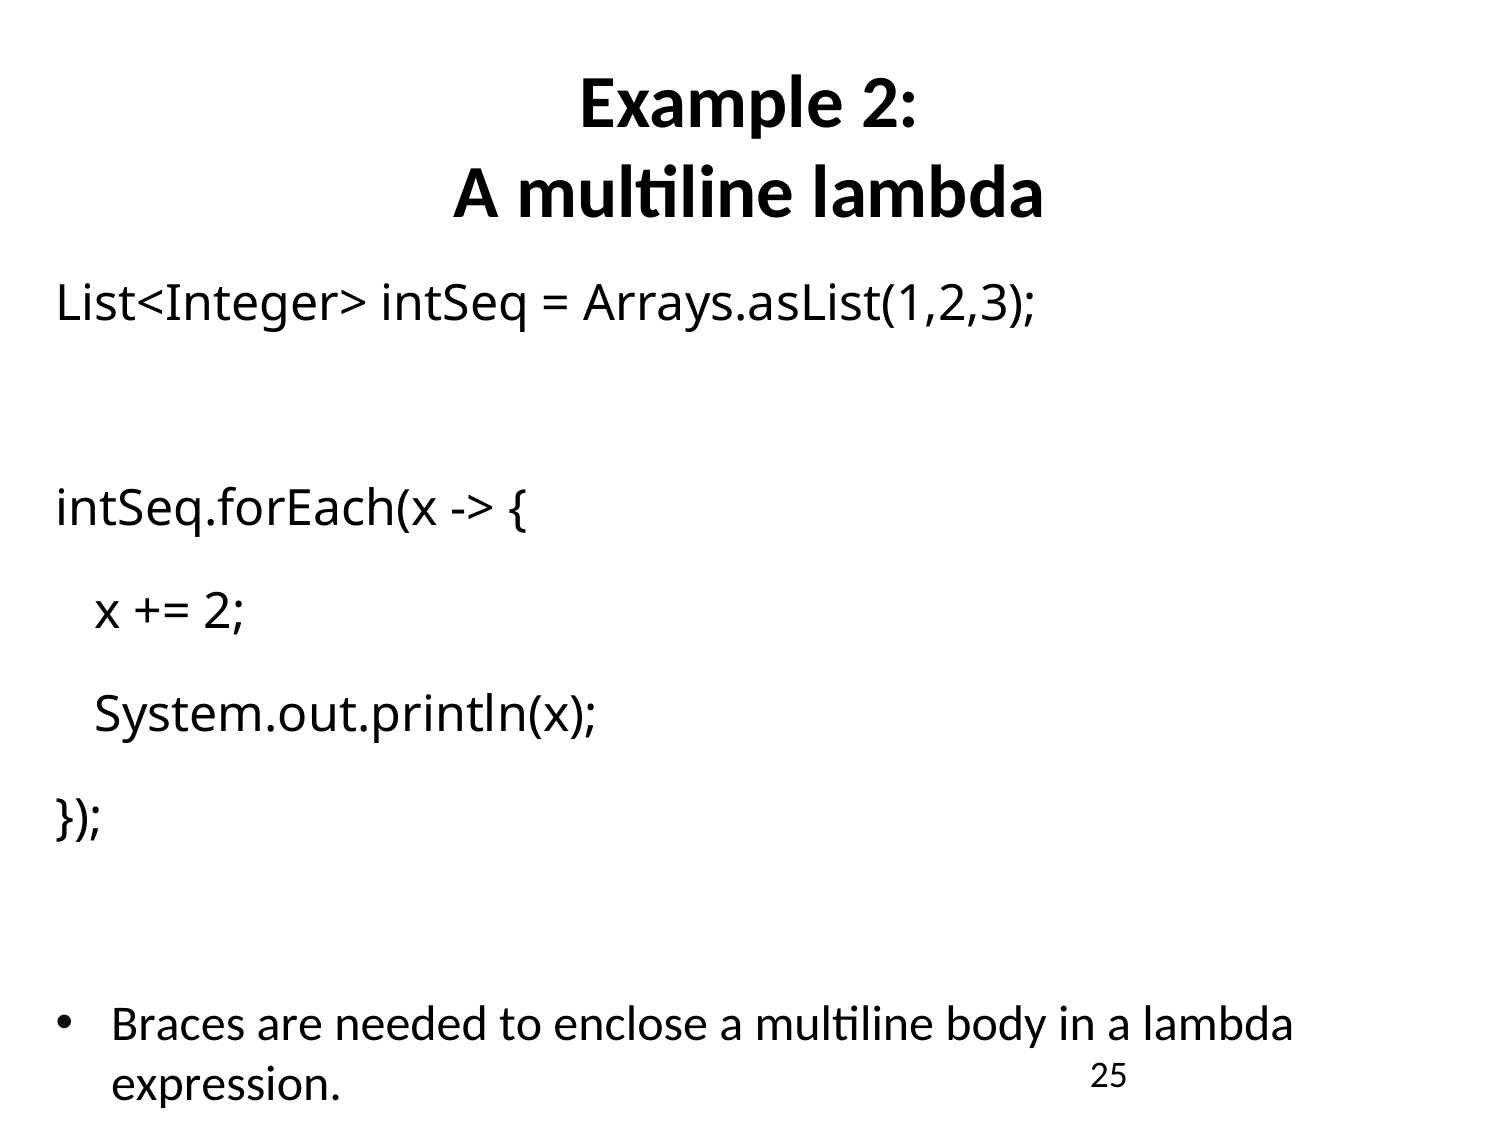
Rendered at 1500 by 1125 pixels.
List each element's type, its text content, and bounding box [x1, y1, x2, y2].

title Example 2: A multiline lambda [75, 45, 1425, 233]
text_box <number> [1074, 1042, 1425, 1102]
text_box List<Integer> intSeq = Arrays.asList(1,2,3); intSeq.forEach(x -> { x += 2; System.out.println(x); }); Braces are needed to enclose a multiline body in a lambda expression. [40, 262, 1500, 1005]
